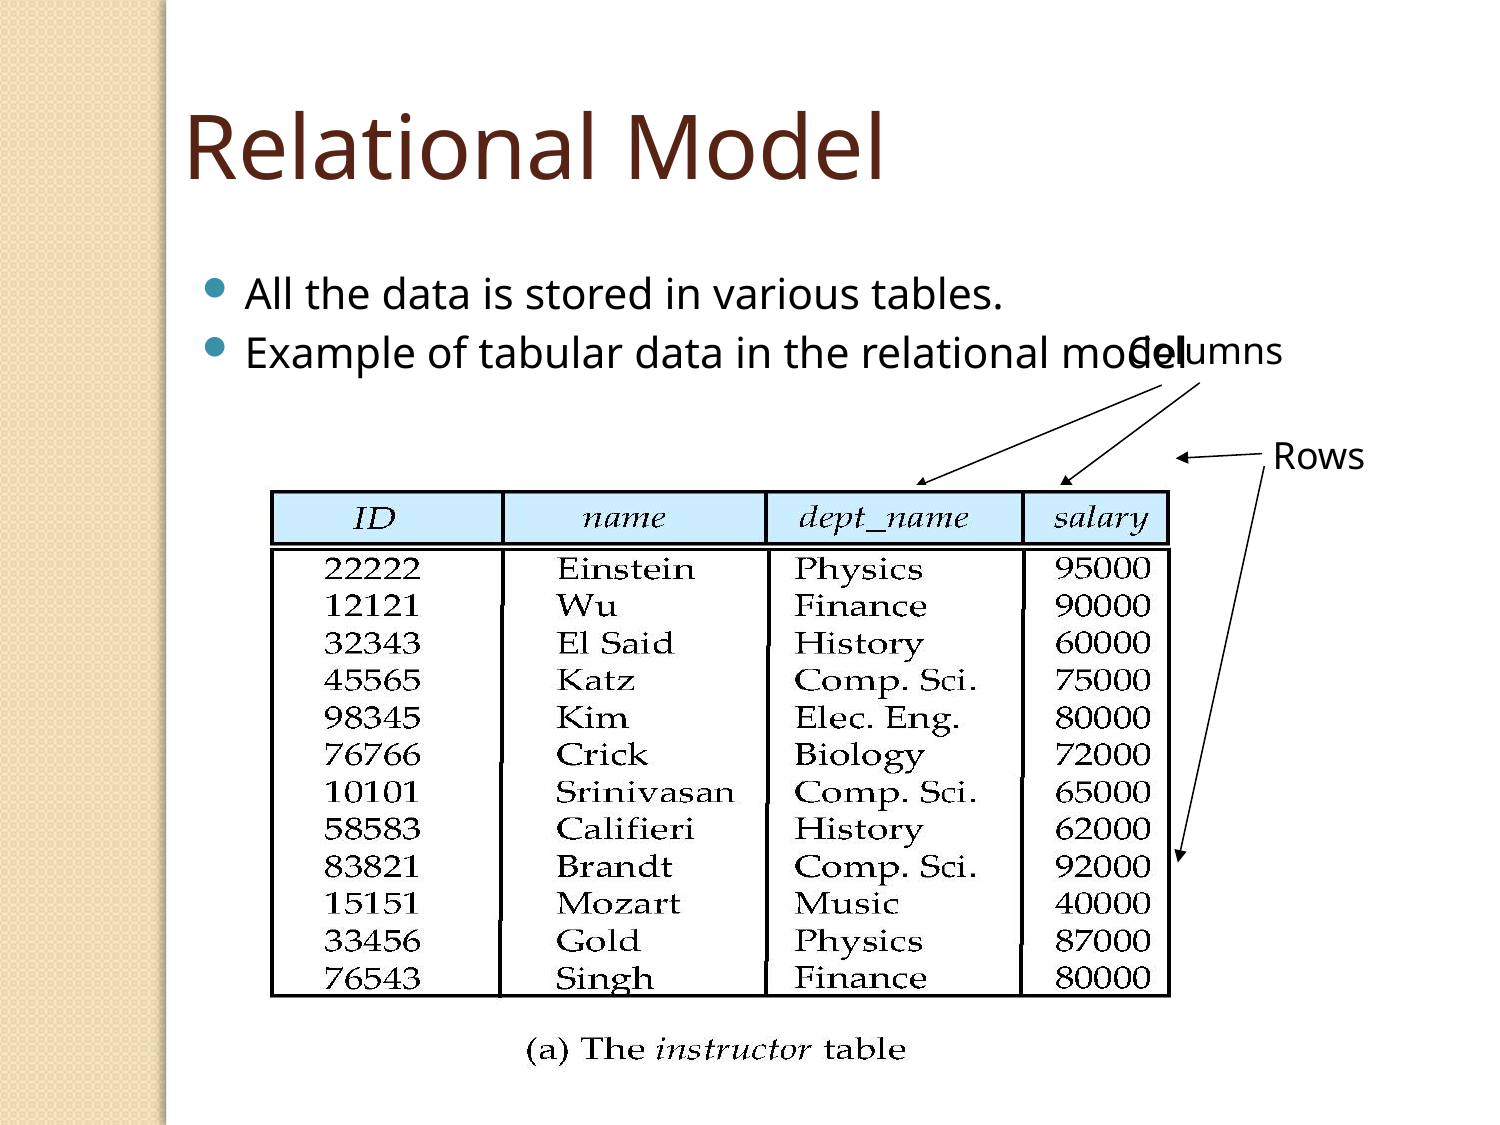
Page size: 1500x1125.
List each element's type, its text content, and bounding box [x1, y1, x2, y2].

list All the data is stored in various tables. Example of tabular data in the relational model [174, 200, 1432, 388]
text_box Columns [1113, 319, 1299, 380]
text_box [1175, 451, 1263, 464]
picture [264, 485, 1172, 1101]
text_box [918, 477, 926, 482]
title Relational Model [75, 50, 1425, 238]
text_box [1178, 466, 1265, 863]
text_box Rows [1257, 424, 1381, 485]
text_box [1061, 382, 1200, 482]
